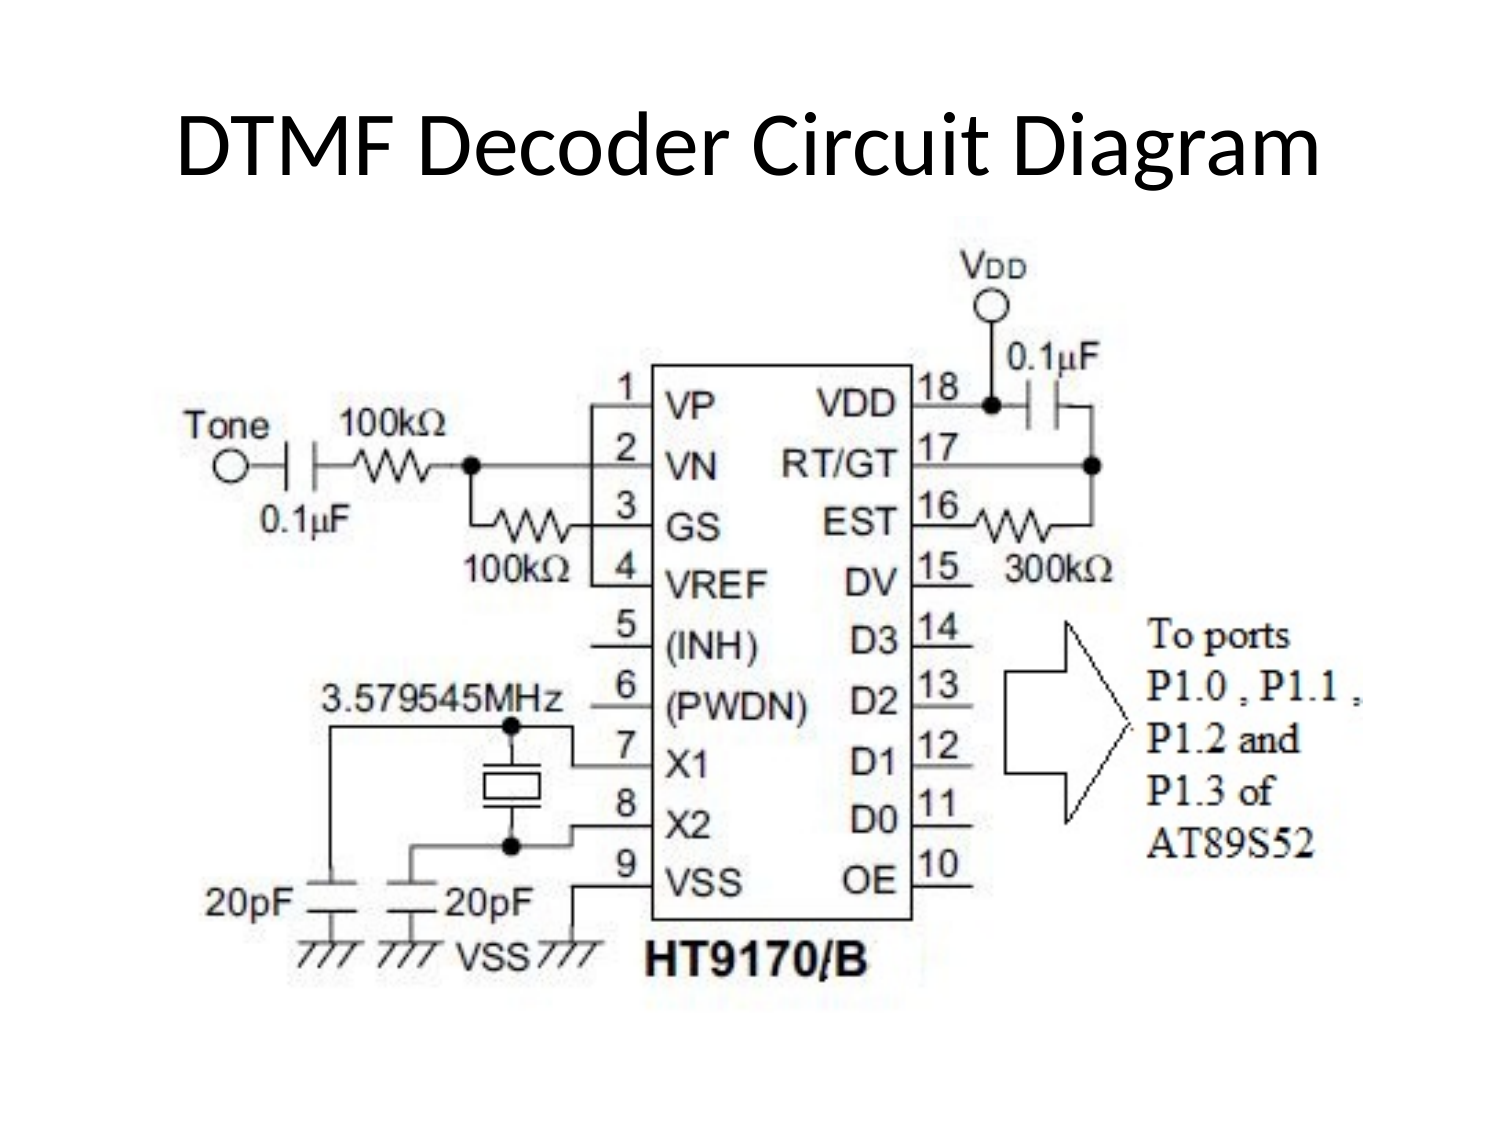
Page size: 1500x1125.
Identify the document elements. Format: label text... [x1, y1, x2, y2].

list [112, 216, 1363, 1035]
title DTMF Decoder Circuit Diagram [75, 45, 1425, 233]
